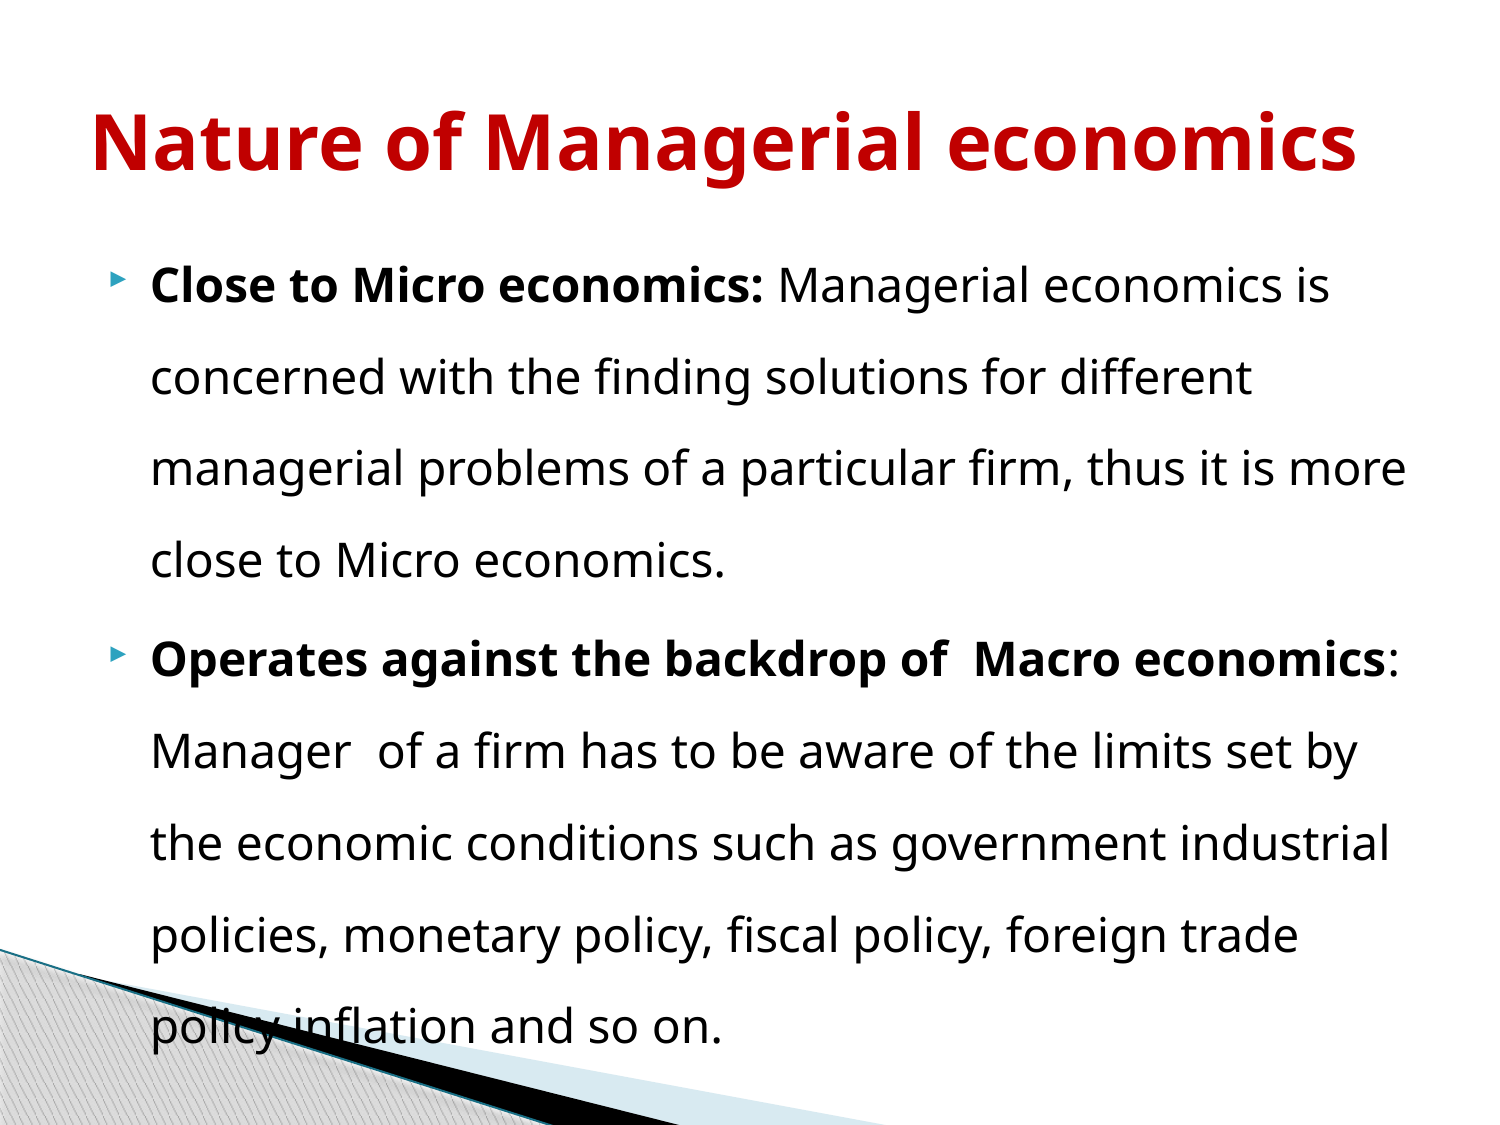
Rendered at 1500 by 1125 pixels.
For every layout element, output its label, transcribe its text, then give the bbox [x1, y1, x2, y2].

title Nature of Managerial economics [75, 45, 1425, 212]
list Close to Micro economics: Managerial economics is concerned with the finding solutions for different managerial problems of a particular firm, thus it is more close to Micro economics. Operates against the backdrop of Macro economics: Manager of a firm has to be aware of the limits set by the economic conditions such as government industrial policies, monetary policy, fiscal policy, foreign trade policy inflation and so on. [74, 212, 1426, 1076]
